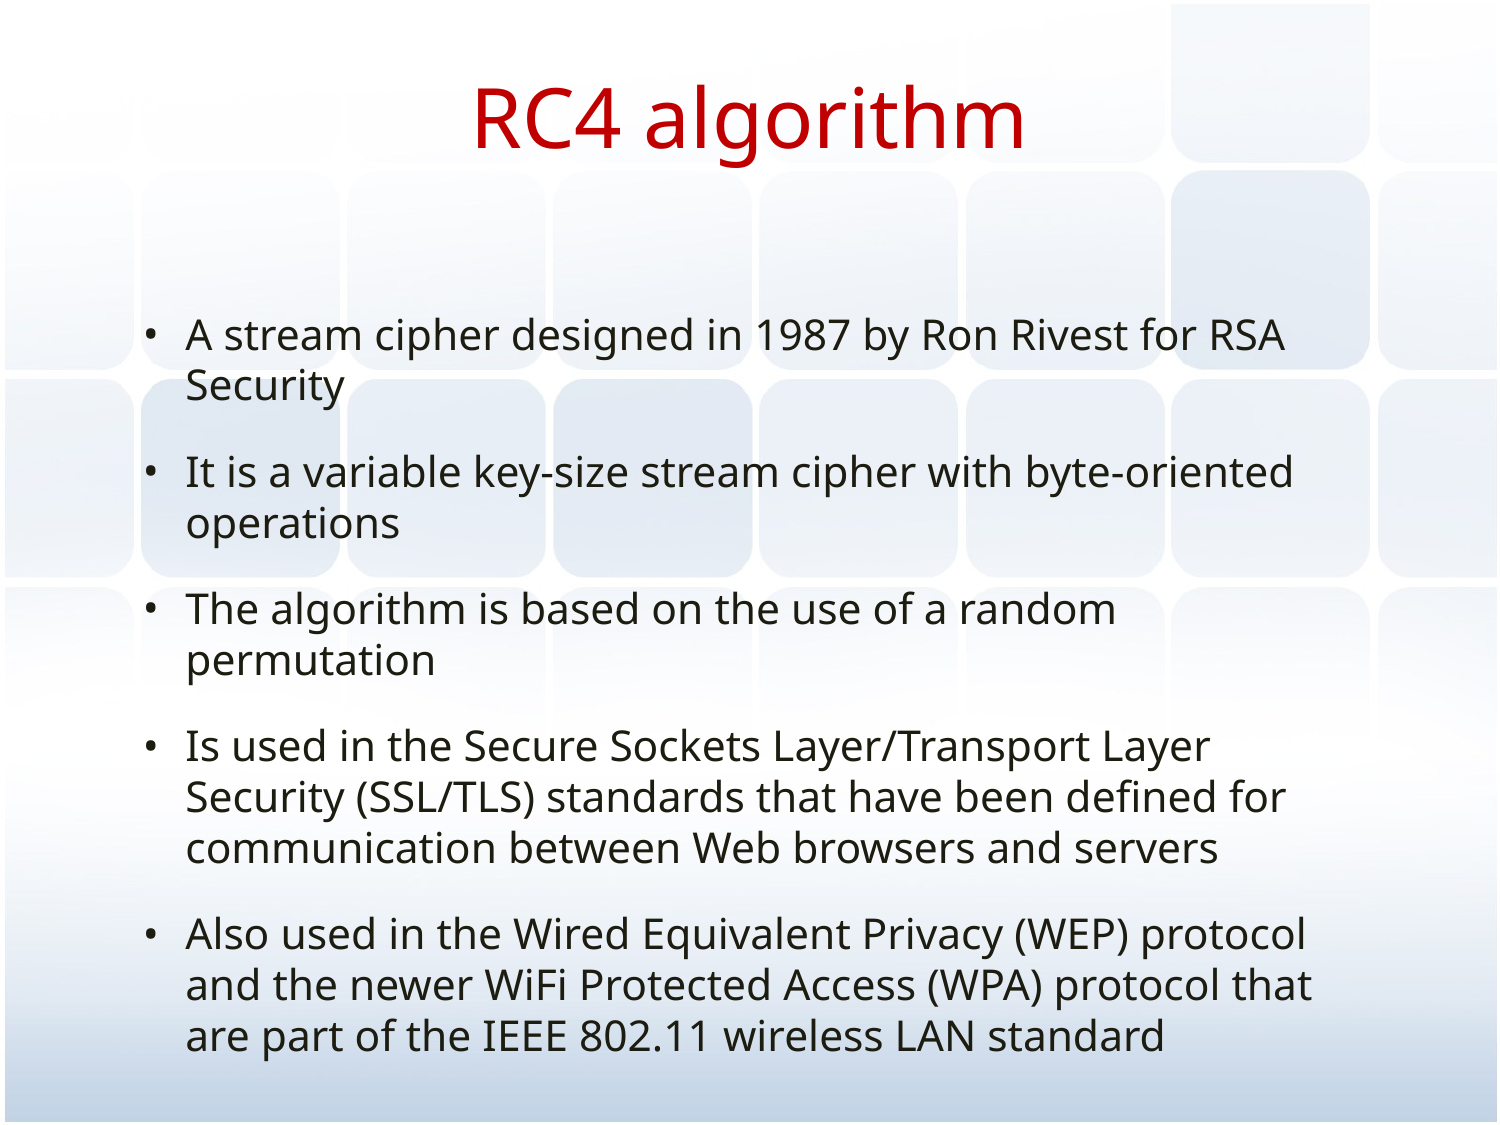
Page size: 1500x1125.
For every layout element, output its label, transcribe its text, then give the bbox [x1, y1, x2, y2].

picture [0, 0, 1500, 1125]
list A stream cipher designed in 1987 by Ron Rivest for RSA Security It is a variable key-size stream cipher with byte-oriented operations The algorithm is based on the use of a random permutation Is used in the Secure Sockets Layer/Transport Layer Security (SSL/TLS) standards that have been defined for communication between Web browsers and servers Also used in the Wired Equivalent Privacy (WEP) protocol and the newer WiFi Protected Access (WPA) protocol that are part of the IEEE 802.11 wireless LAN standard [127, 299, 1372, 1075]
title RC4 algorithm [127, 10, 1372, 221]
